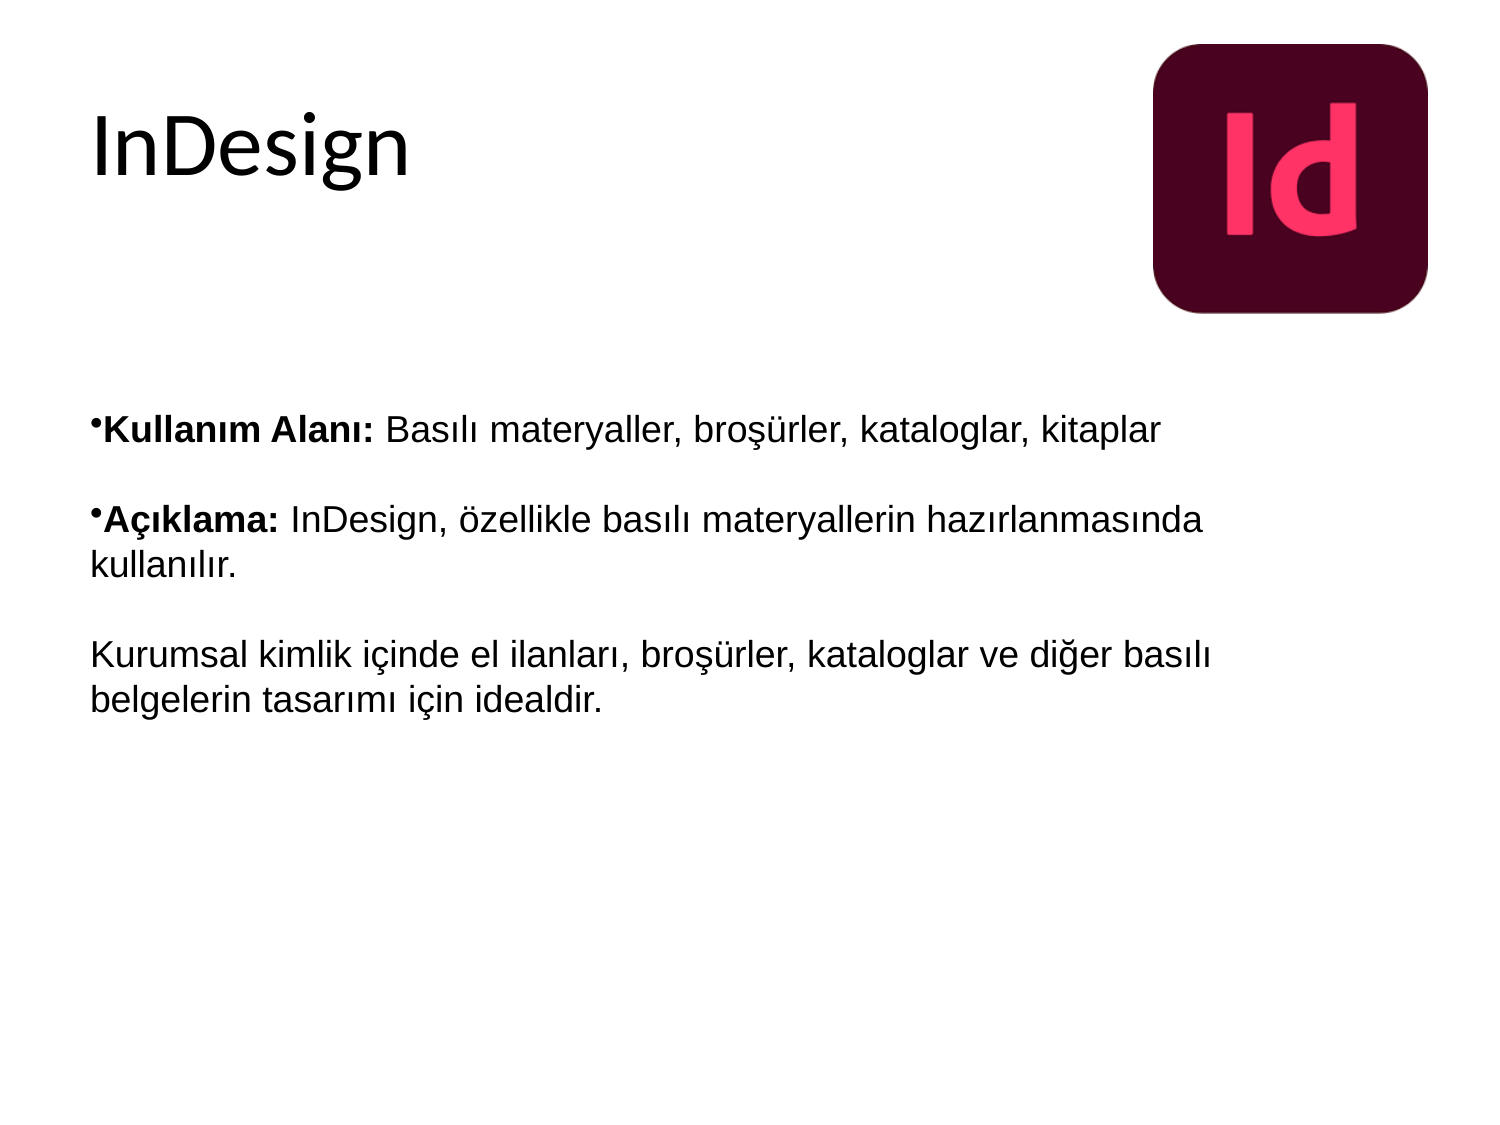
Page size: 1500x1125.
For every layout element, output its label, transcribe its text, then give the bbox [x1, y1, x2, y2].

title InDesign [75, 45, 1151, 233]
picture [1153, 44, 1429, 314]
list Kullanım Alanı: Basılı materyaller, broşürler, kataloglar, kitaplar Açıklama: InDesign, özellikle basılı materyallerin hazırlanmasında kullanılır. Kurumsal kimlik içinde el ilanları, broşürler, kataloglar ve diğer basılı belgelerin tasarımı için idealdir. [75, 236, 1338, 889]
